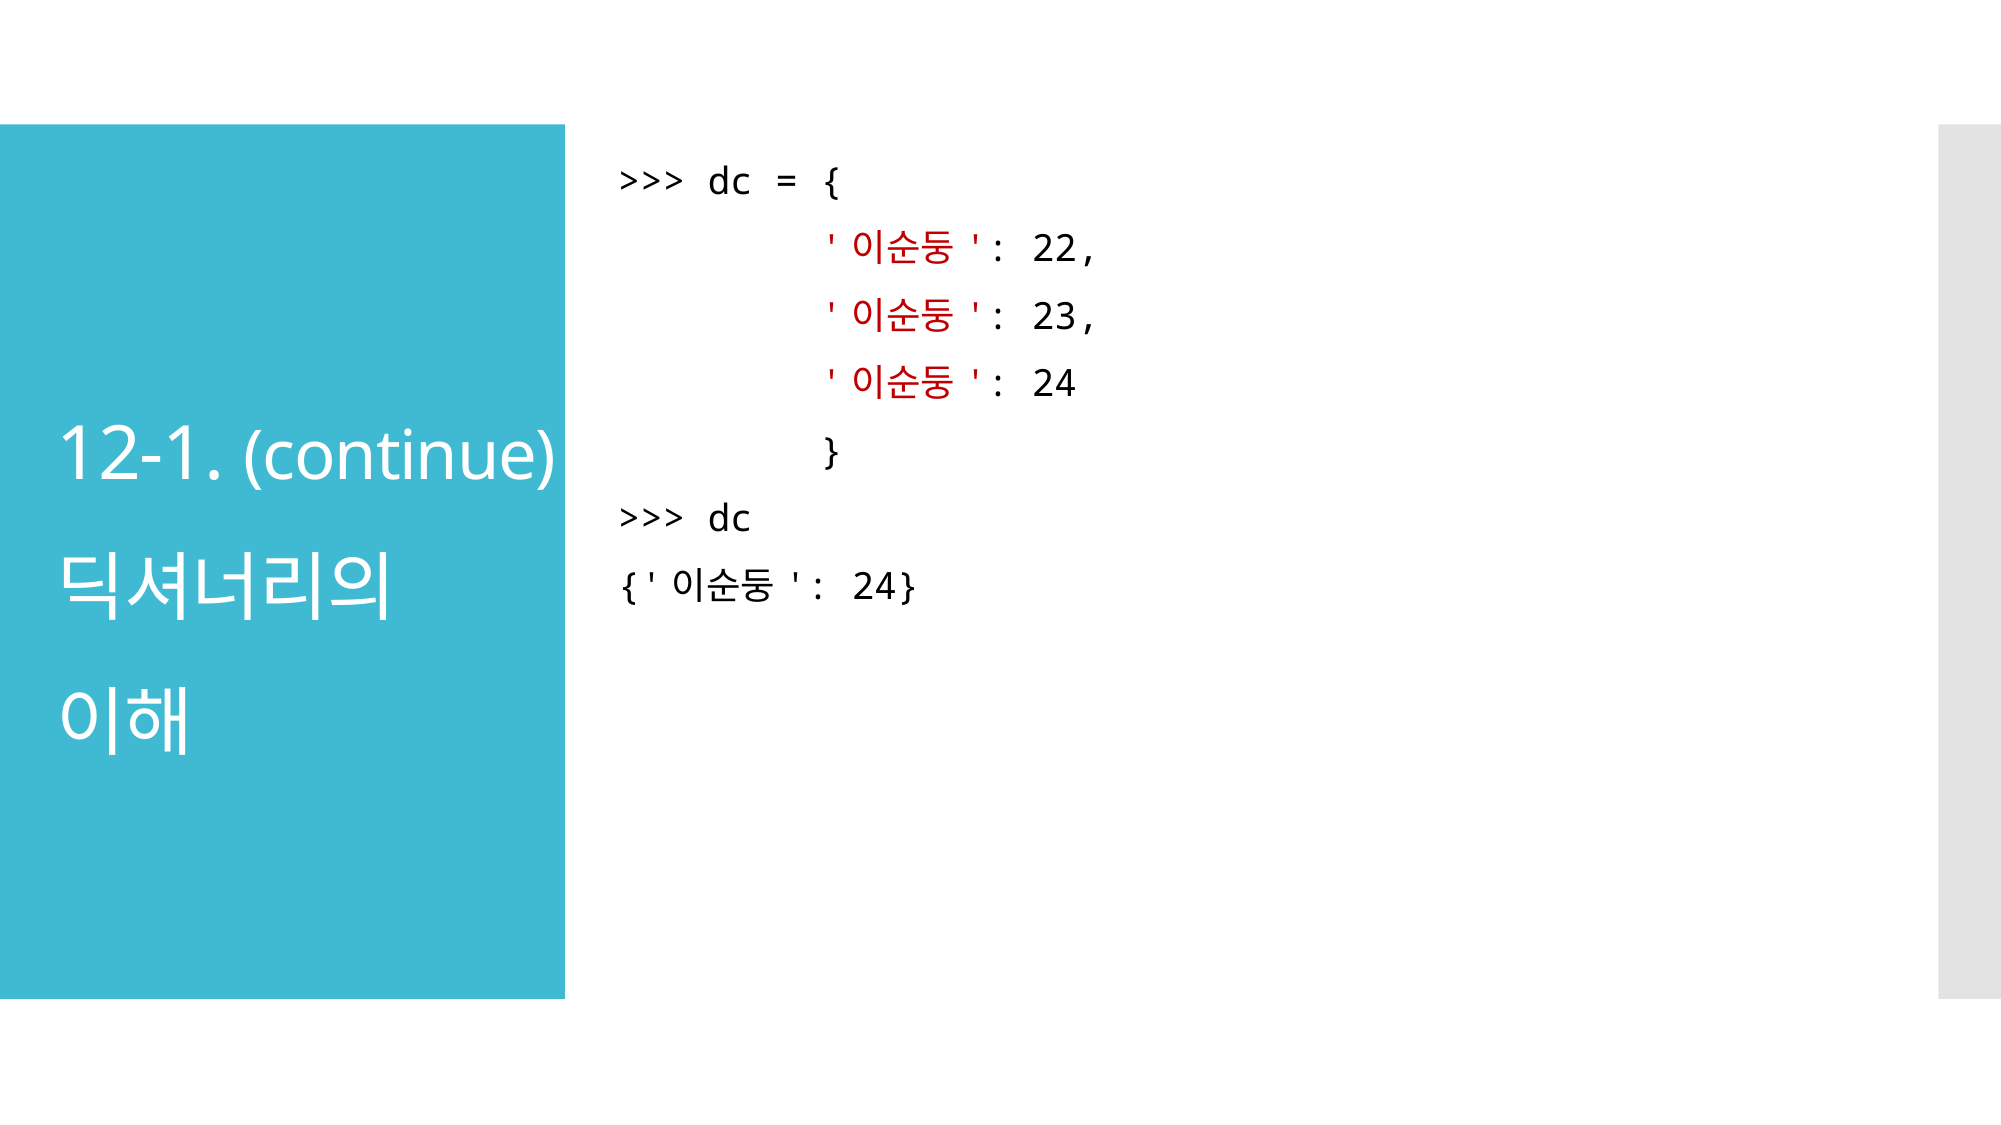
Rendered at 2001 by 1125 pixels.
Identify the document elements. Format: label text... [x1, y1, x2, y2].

text_box >>> dc = { '이순둥': 22, '이순둥': 23, '이순둥': 24 } >>> dc {'이순둥': 24} [603, 127, 1858, 615]
title 12-1. (continue) 딕셔너리의 이해 [41, 184, 577, 940]
